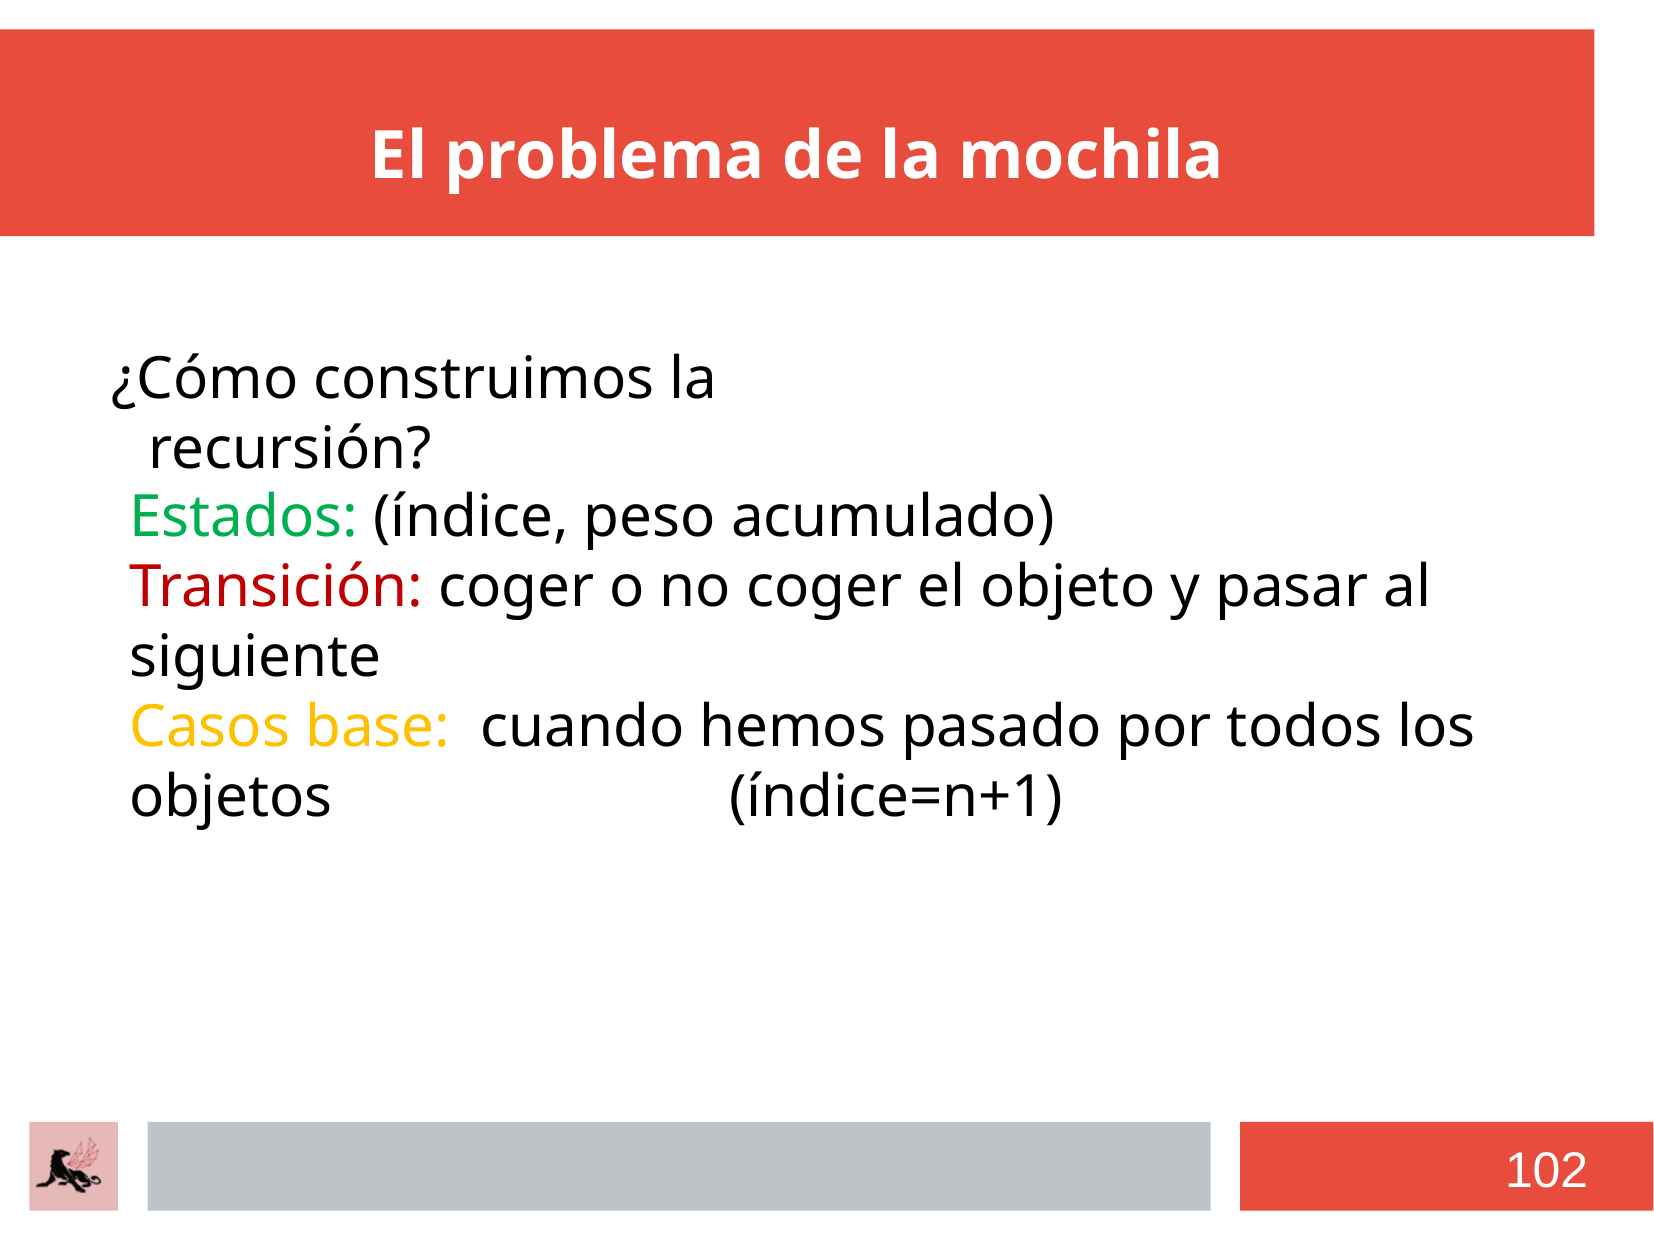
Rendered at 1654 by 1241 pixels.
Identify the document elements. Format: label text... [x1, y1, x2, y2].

picture [5, 1103, 143, 1240]
text_box Estados: (índice, peso acumulado) Transición: coger o no coger el objeto y pasar al siguiente Casos base: cuando hemos pasado por todos los objetos (índice=n+1) [114, 471, 1654, 836]
title El problema de la mochila [29, 44, 1565, 193]
slide_number 102 [1460, 1119, 1633, 1215]
list ¿Cómo construimos la recursión? [59, 324, 974, 450]
